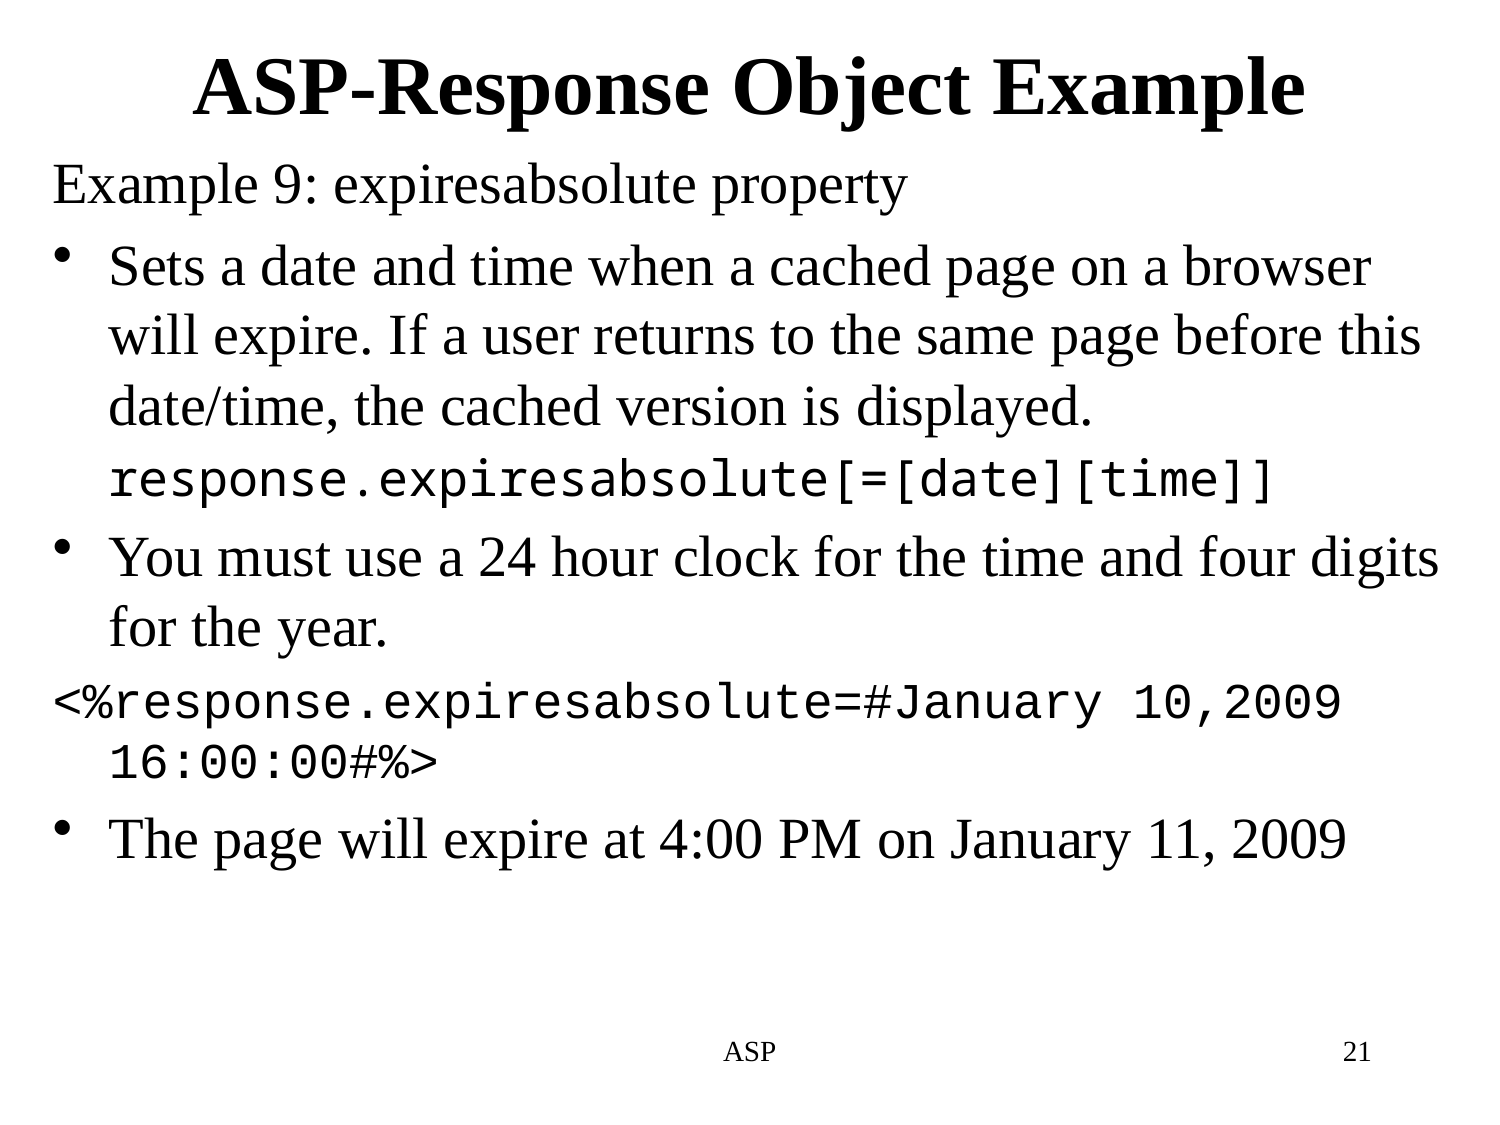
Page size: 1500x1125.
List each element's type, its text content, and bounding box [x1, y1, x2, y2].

title ASP-Response Object Example [112, 0, 1388, 137]
list Example 9: expiresabsolute property Sets a date and time when a cached page on a browser will expire. If a user returns to the same page before this date/time, the cached version is displayed. response.expiresabsolute[=[date][time]] You must use a 24 hour clock for the time and four digits for the year. <%response.expiresabsolute=#January 10,2009 16:00:00#%> The page will expire at 4:00 PM on January 11, 2009 [37, 137, 1463, 1001]
footer ASP [512, 1024, 988, 1101]
slide_number 21 [1074, 1024, 1388, 1101]
